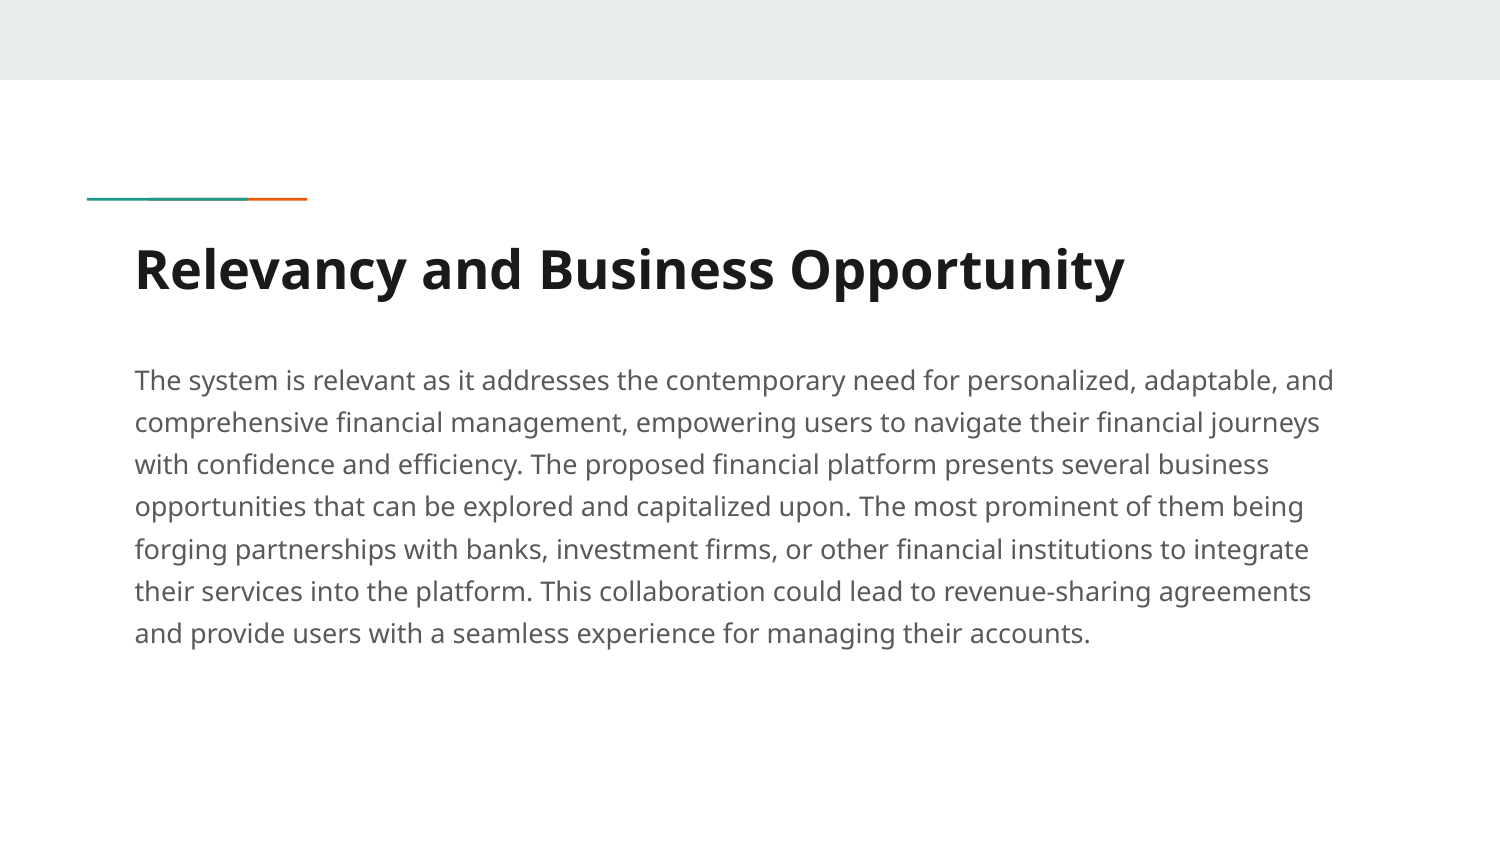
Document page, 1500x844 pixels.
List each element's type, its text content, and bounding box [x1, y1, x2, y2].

list The system is relevant as it addresses the contemporary need for personalized, adaptable, and comprehensive financial management, empowering users to navigate their financial journeys with confidence and efficiency. The proposed financial platform presents several business opportunities that can be explored and capitalized upon. The most prominent of them being forging partnerships with banks, investment firms, or other financial institutions to integrate their services into the platform. This collaboration could lead to revenue-sharing agreements and provide users with a seamless experience for managing their accounts. [119, 341, 1381, 712]
title Relevancy and Business Opportunity [119, 216, 1426, 331]
